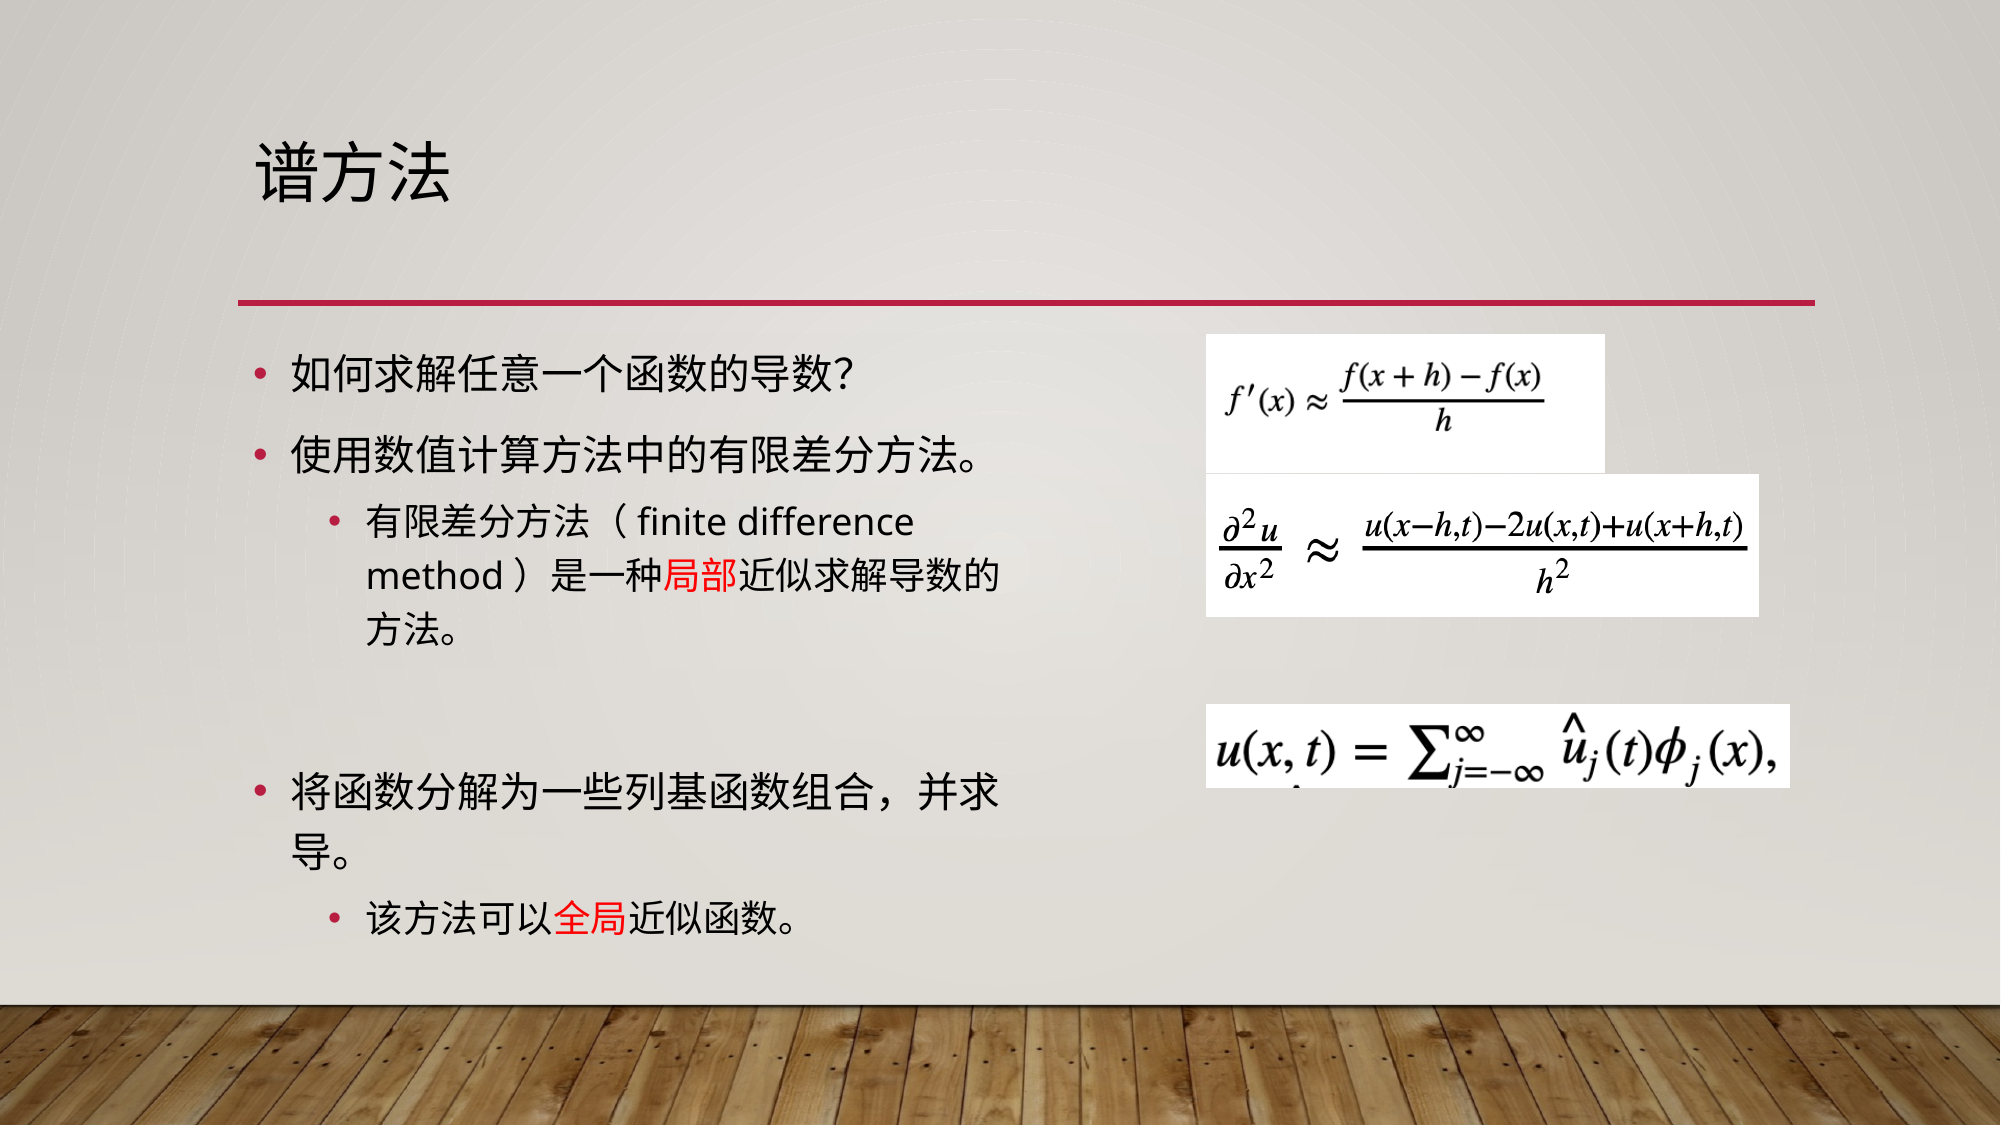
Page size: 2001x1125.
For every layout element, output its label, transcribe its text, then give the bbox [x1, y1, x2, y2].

list 如何求解任意一个函数的导数？ 使用数值计算方法中的有限差分方法。 有限差分方法（finite difference method）是一种局部近似求解导数的方法。 将函数分解为一些列基函数组合，并求导。 该方法可以全局近似函数。 [238, 330, 1043, 897]
picture [1206, 474, 1759, 617]
title 谱方法 [238, 131, 1814, 305]
picture [0, 1005, 2000, 1125]
picture [1205, 703, 1790, 788]
picture [1205, 334, 1605, 473]
